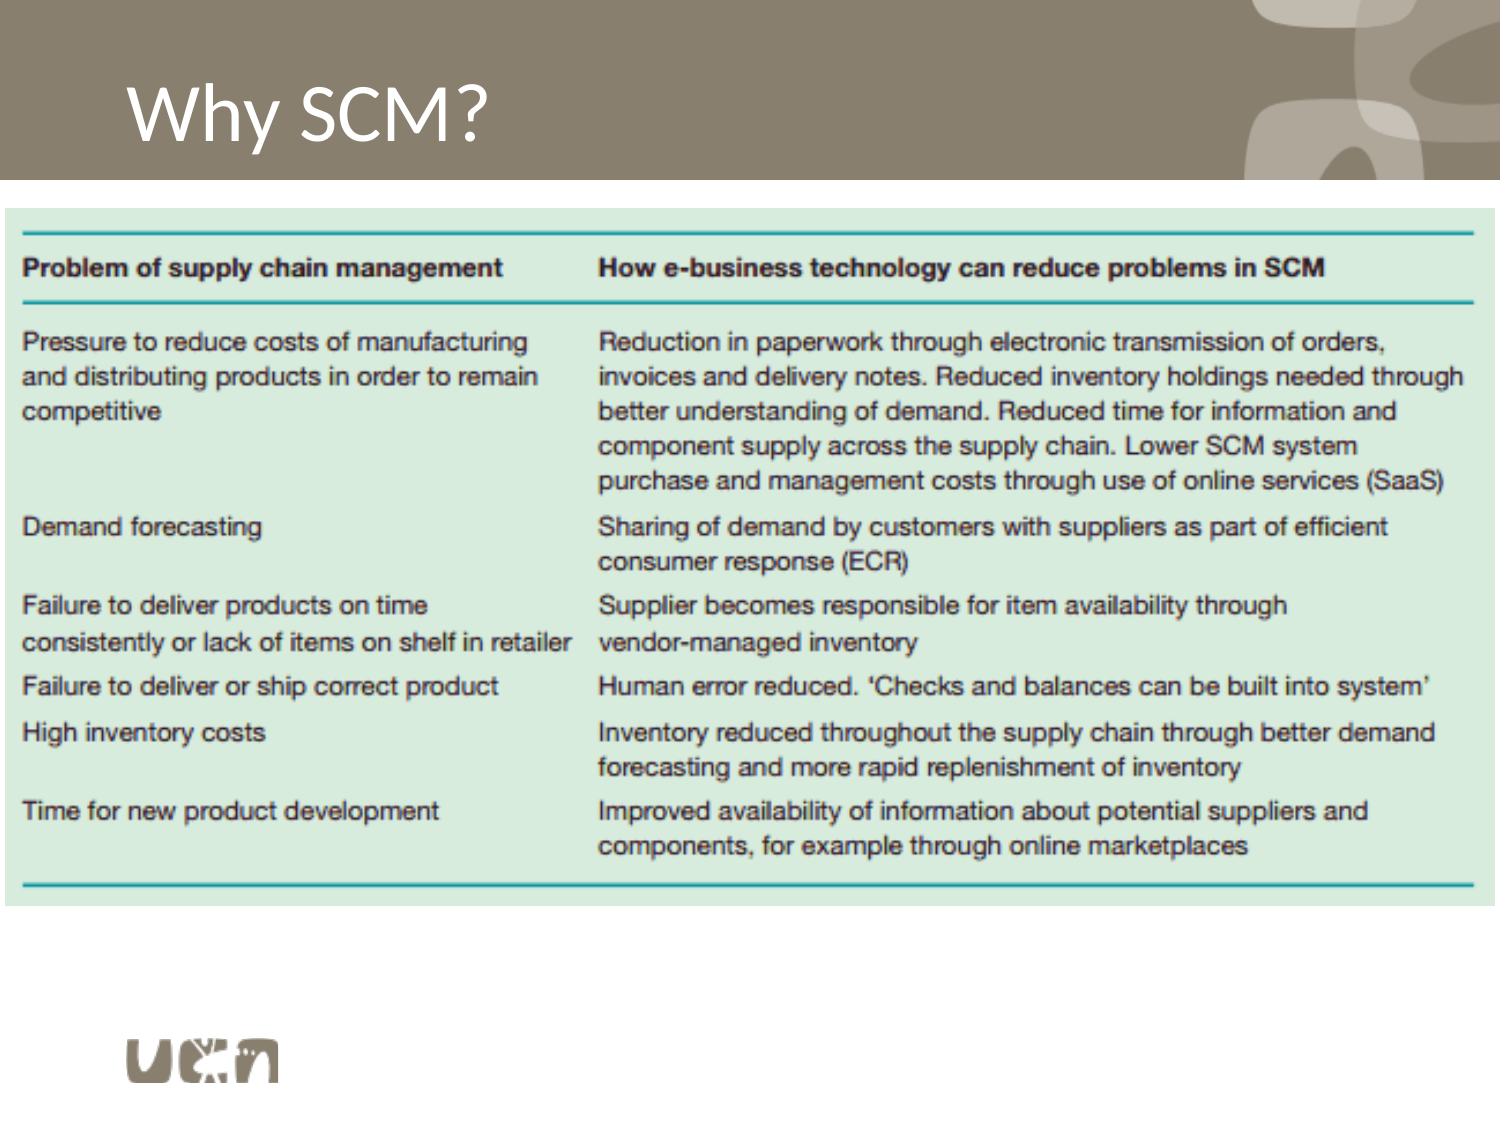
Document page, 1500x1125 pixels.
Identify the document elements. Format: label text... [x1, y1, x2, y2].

title Why SCM? [111, 48, 1385, 166]
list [5, 207, 1495, 906]
